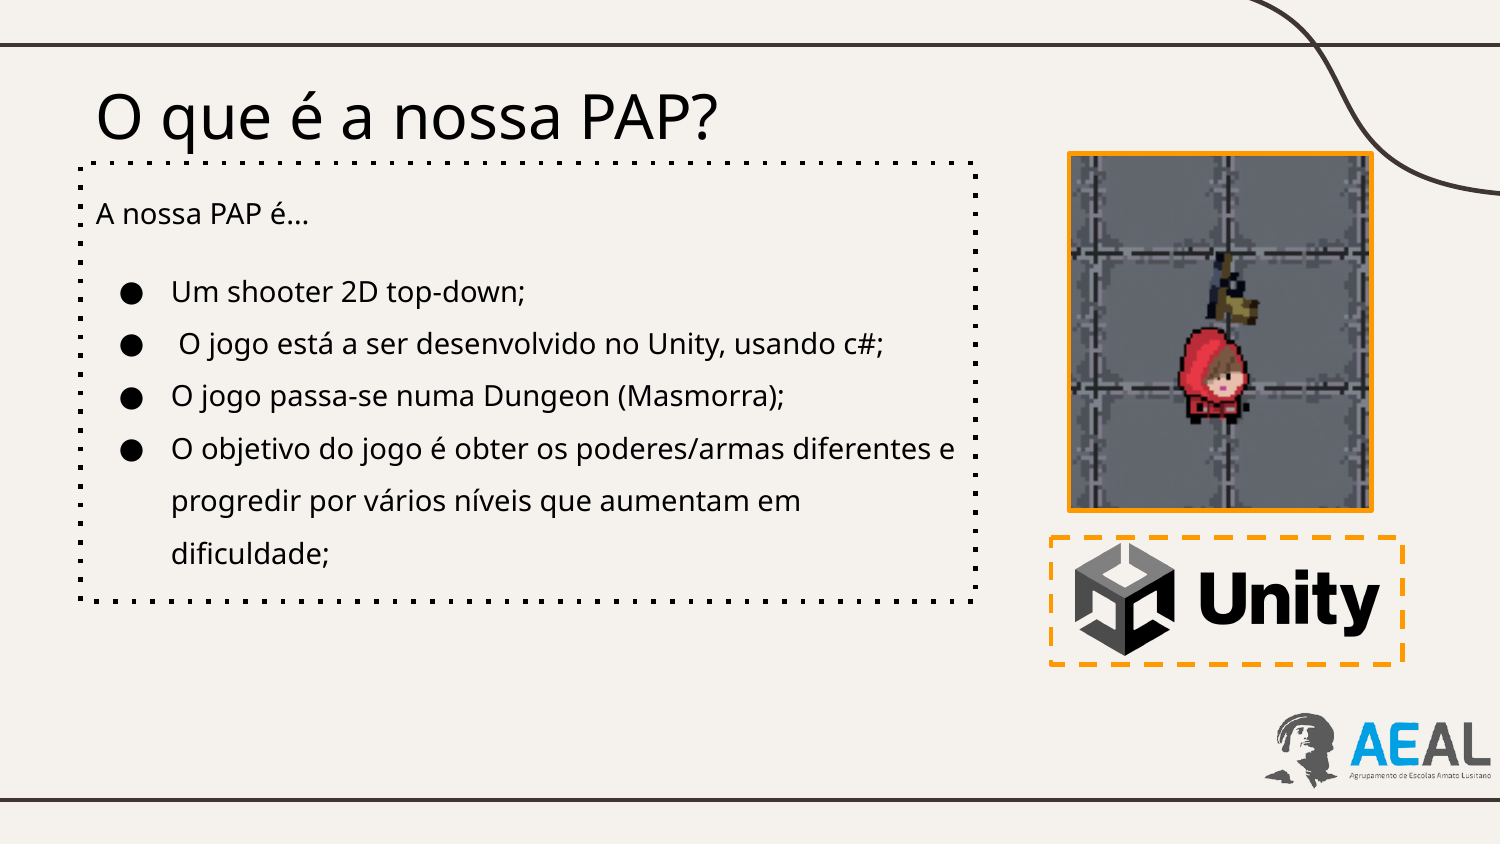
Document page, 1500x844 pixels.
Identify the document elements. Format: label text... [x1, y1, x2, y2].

picture [1070, 155, 1370, 509]
picture [1053, 539, 1401, 663]
title O que é a nossa PAP? [80, 62, 854, 156]
list A nossa PAP é… Um shooter 2D top-down; O jogo está a ser desenvolvido no Unity, usando c#; O jogo passa-se numa Dungeon (Masmorra); O objetivo do jogo é obter os poderes/armas diferentes e progredir por vários níveis que aumentam em dificuldade; [80, 162, 976, 602]
picture [1254, 703, 1500, 799]
